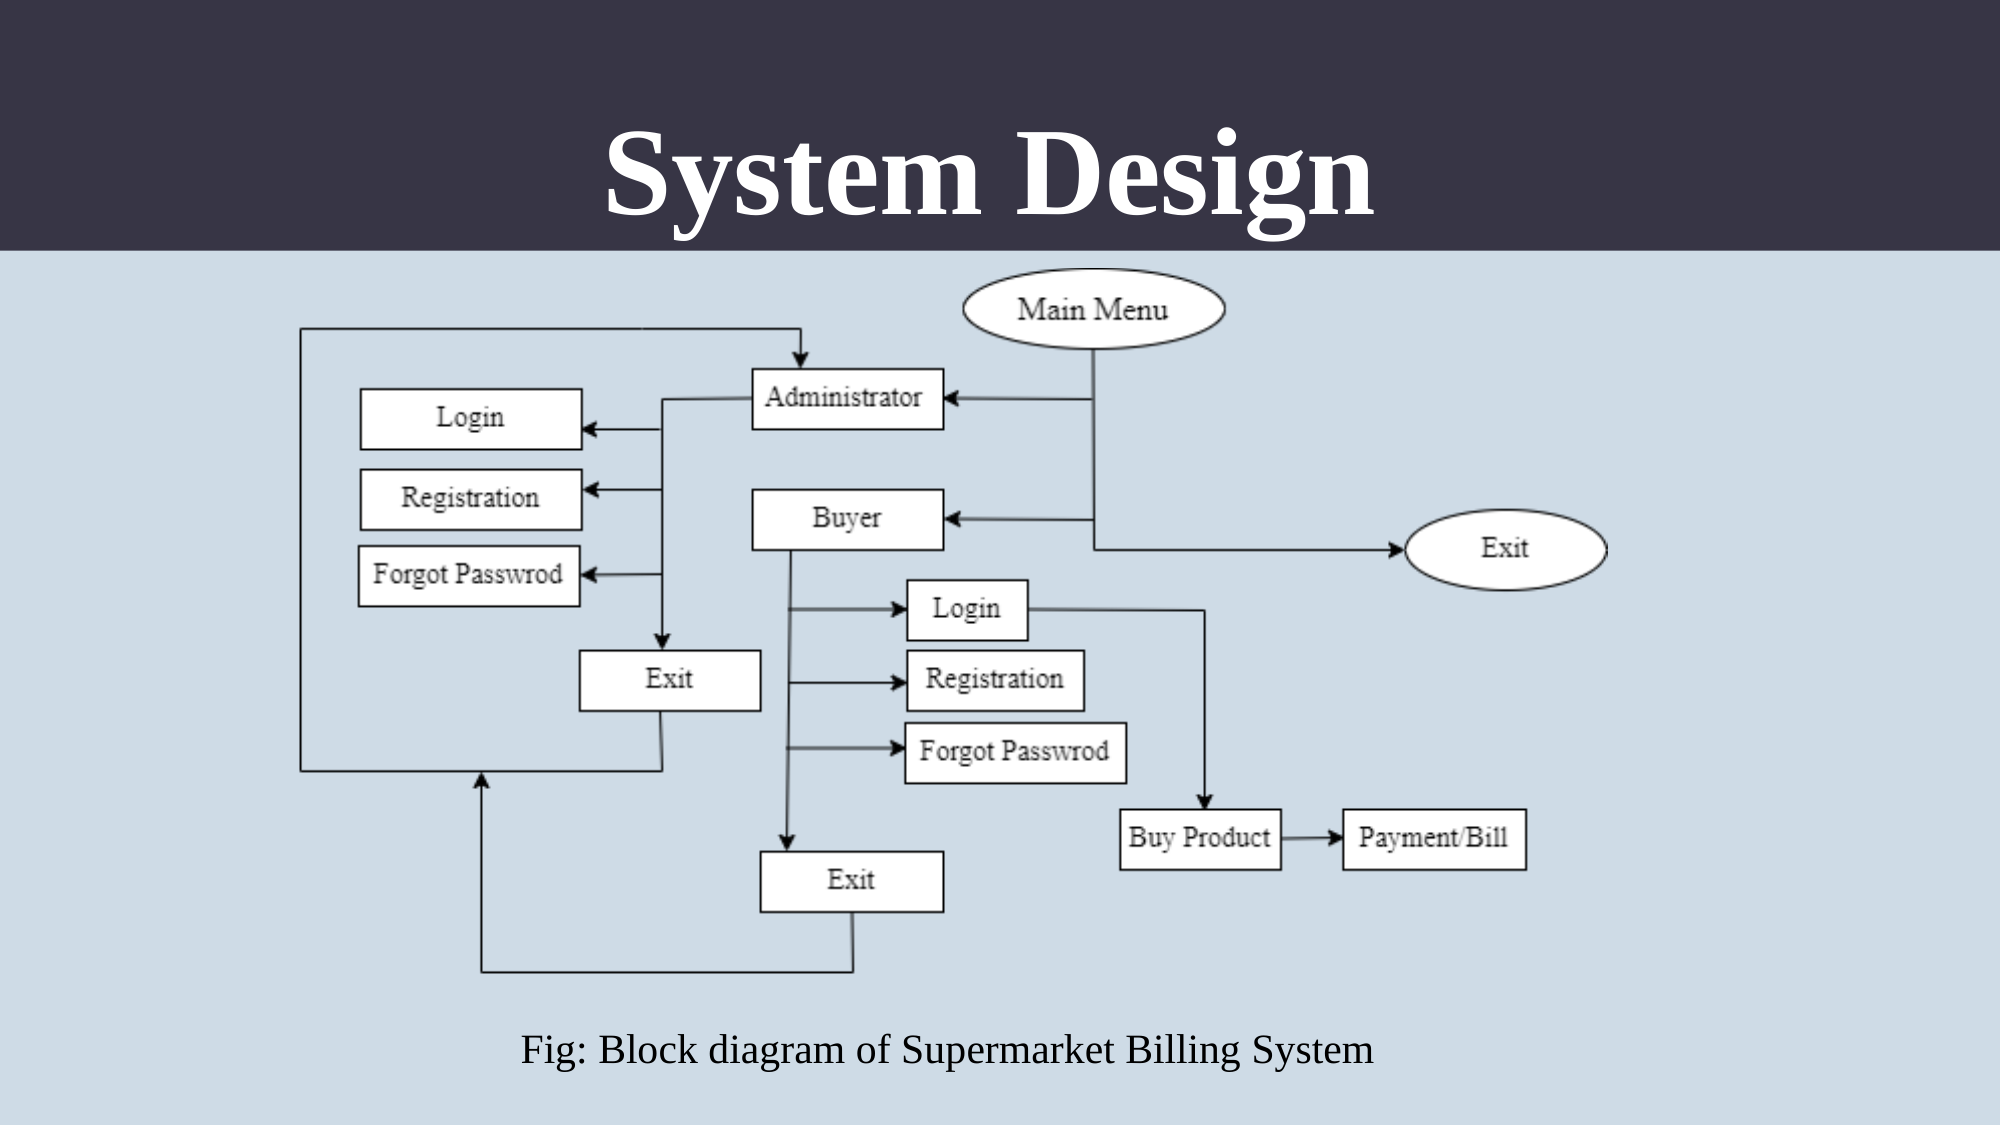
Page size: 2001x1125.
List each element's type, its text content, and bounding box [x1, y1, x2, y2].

picture [286, 268, 1608, 990]
text_box [0, 0, 2000, 252]
text_box System Design [179, 81, 1832, 247]
text_box Fig: Block diagram of Supermarket Billing System [505, 1014, 1415, 1079]
